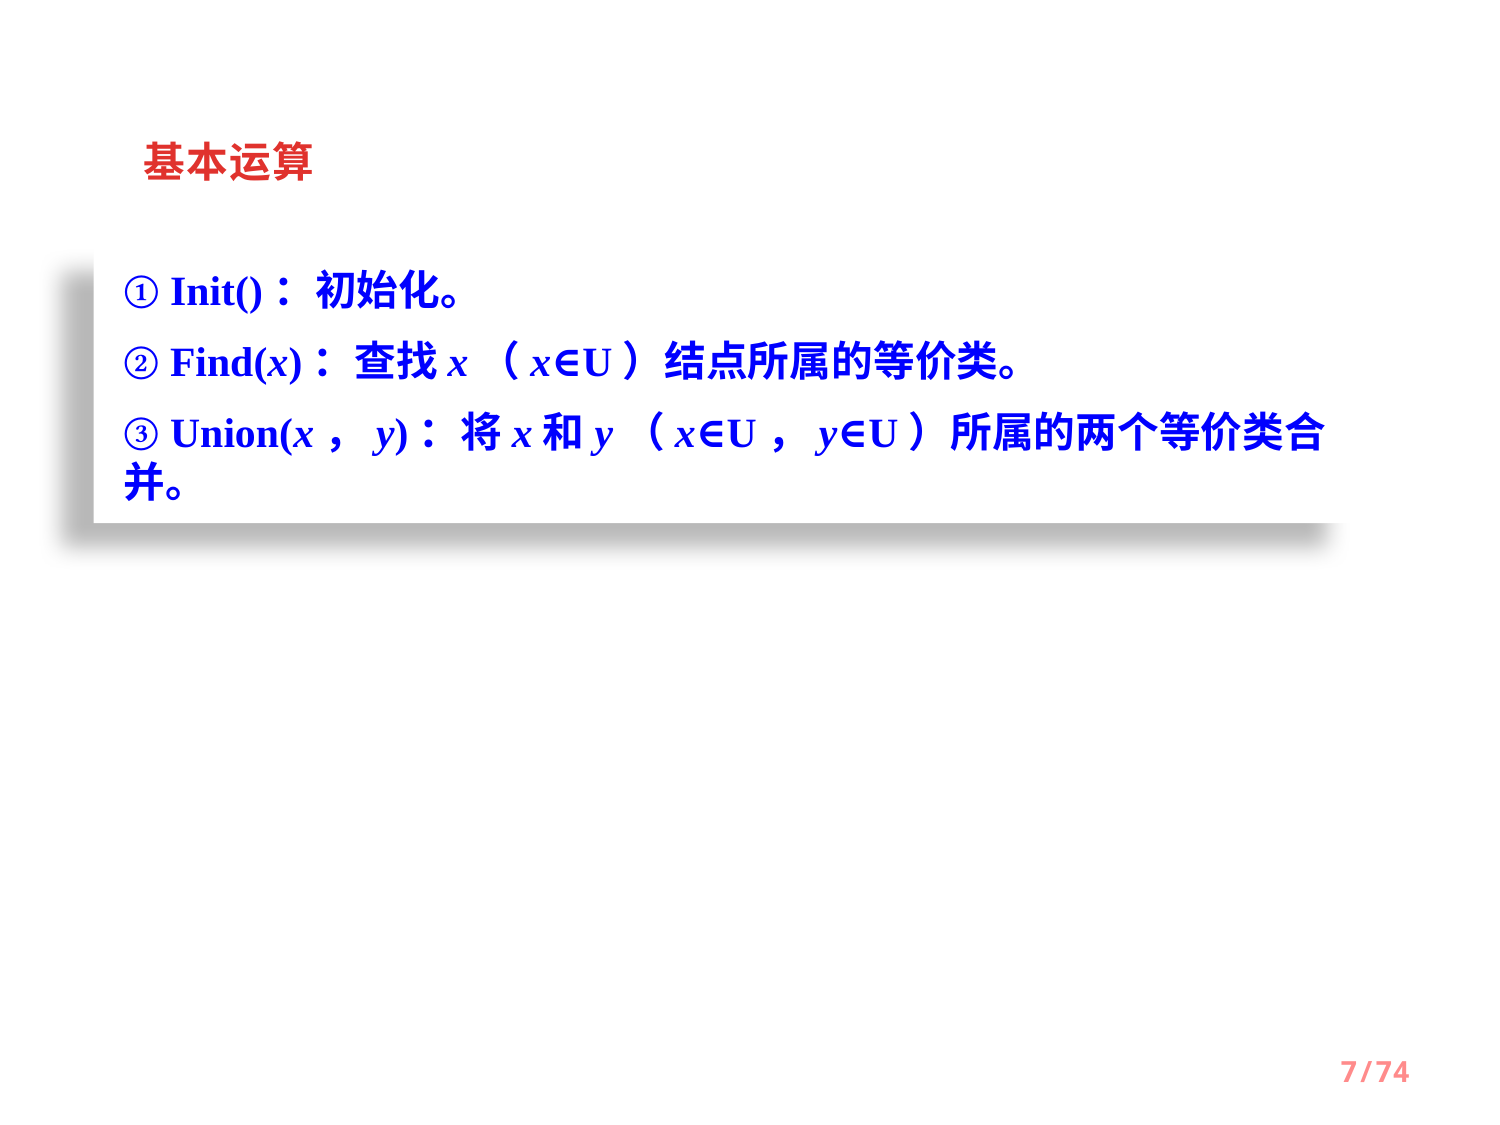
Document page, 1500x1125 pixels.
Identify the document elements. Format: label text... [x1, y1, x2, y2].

text_box 基本运算 [128, 128, 364, 194]
slide_number 7/74 [1074, 1042, 1425, 1103]
text_box ① Init()：初始化。 ② Find(x)：查找x（x∈U）结点所属的等价类。 ③ Union(x，y)：将x和y（x∈U，y∈U）所属的两个等价类合并。 [92, 244, 1361, 525]
